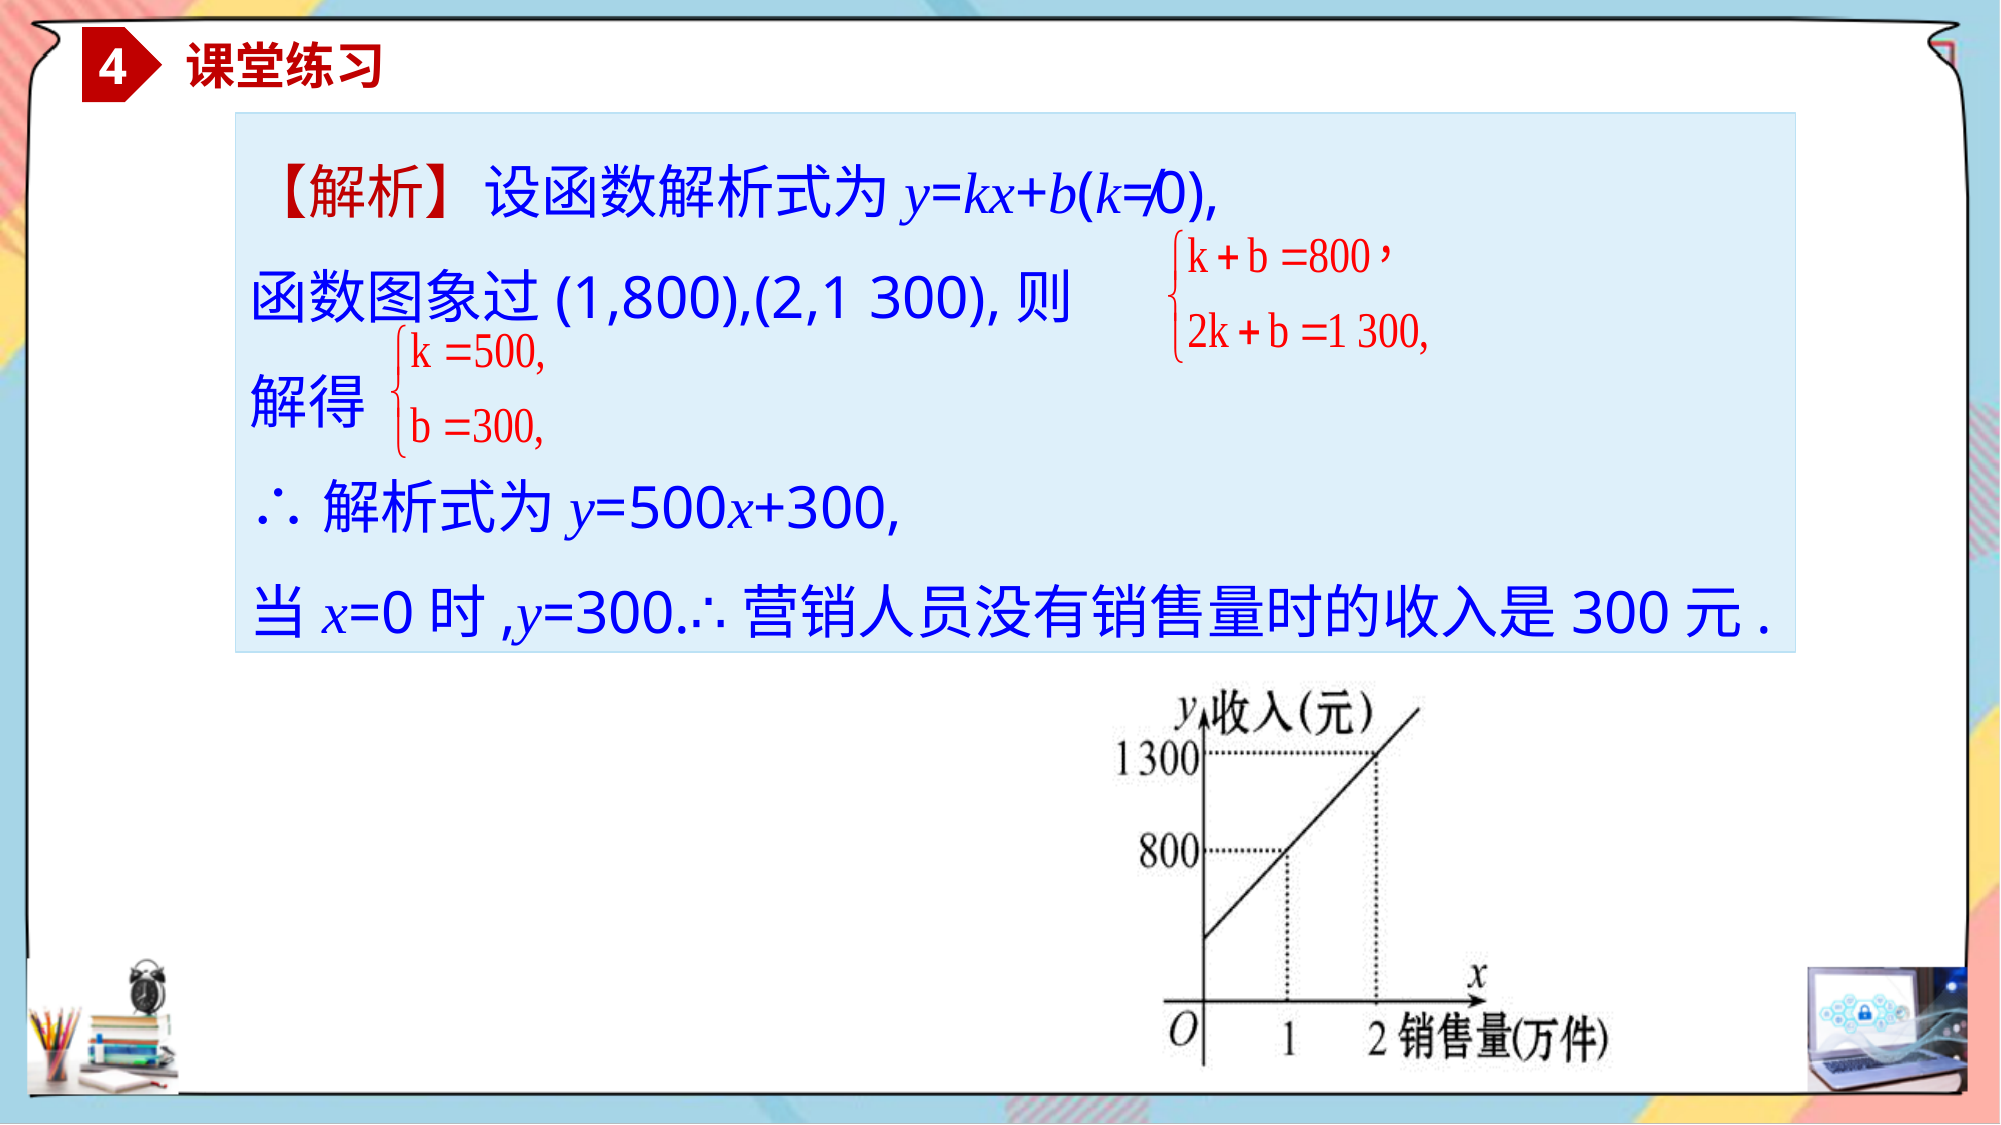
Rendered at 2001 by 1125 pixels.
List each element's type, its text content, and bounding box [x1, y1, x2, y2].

text_box 4 [82, 27, 162, 103]
picture [0, 0, 2001, 1125]
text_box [235, 112, 1796, 658]
text_box 课堂练习 [162, 34, 507, 95]
